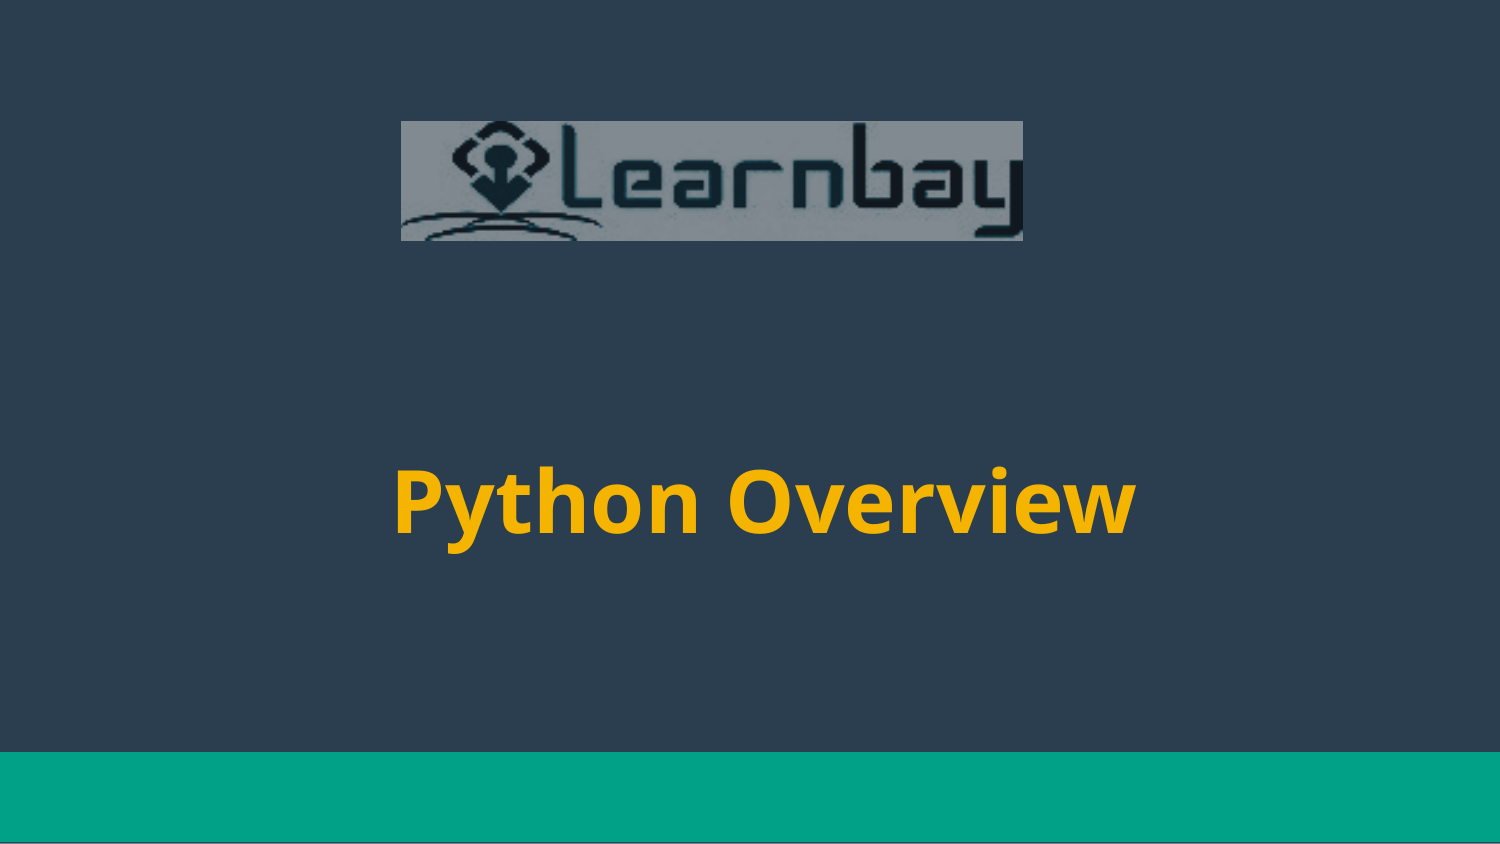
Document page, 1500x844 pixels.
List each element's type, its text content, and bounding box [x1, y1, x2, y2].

title Python Overview [199, 319, 1330, 566]
picture [401, 121, 1024, 242]
